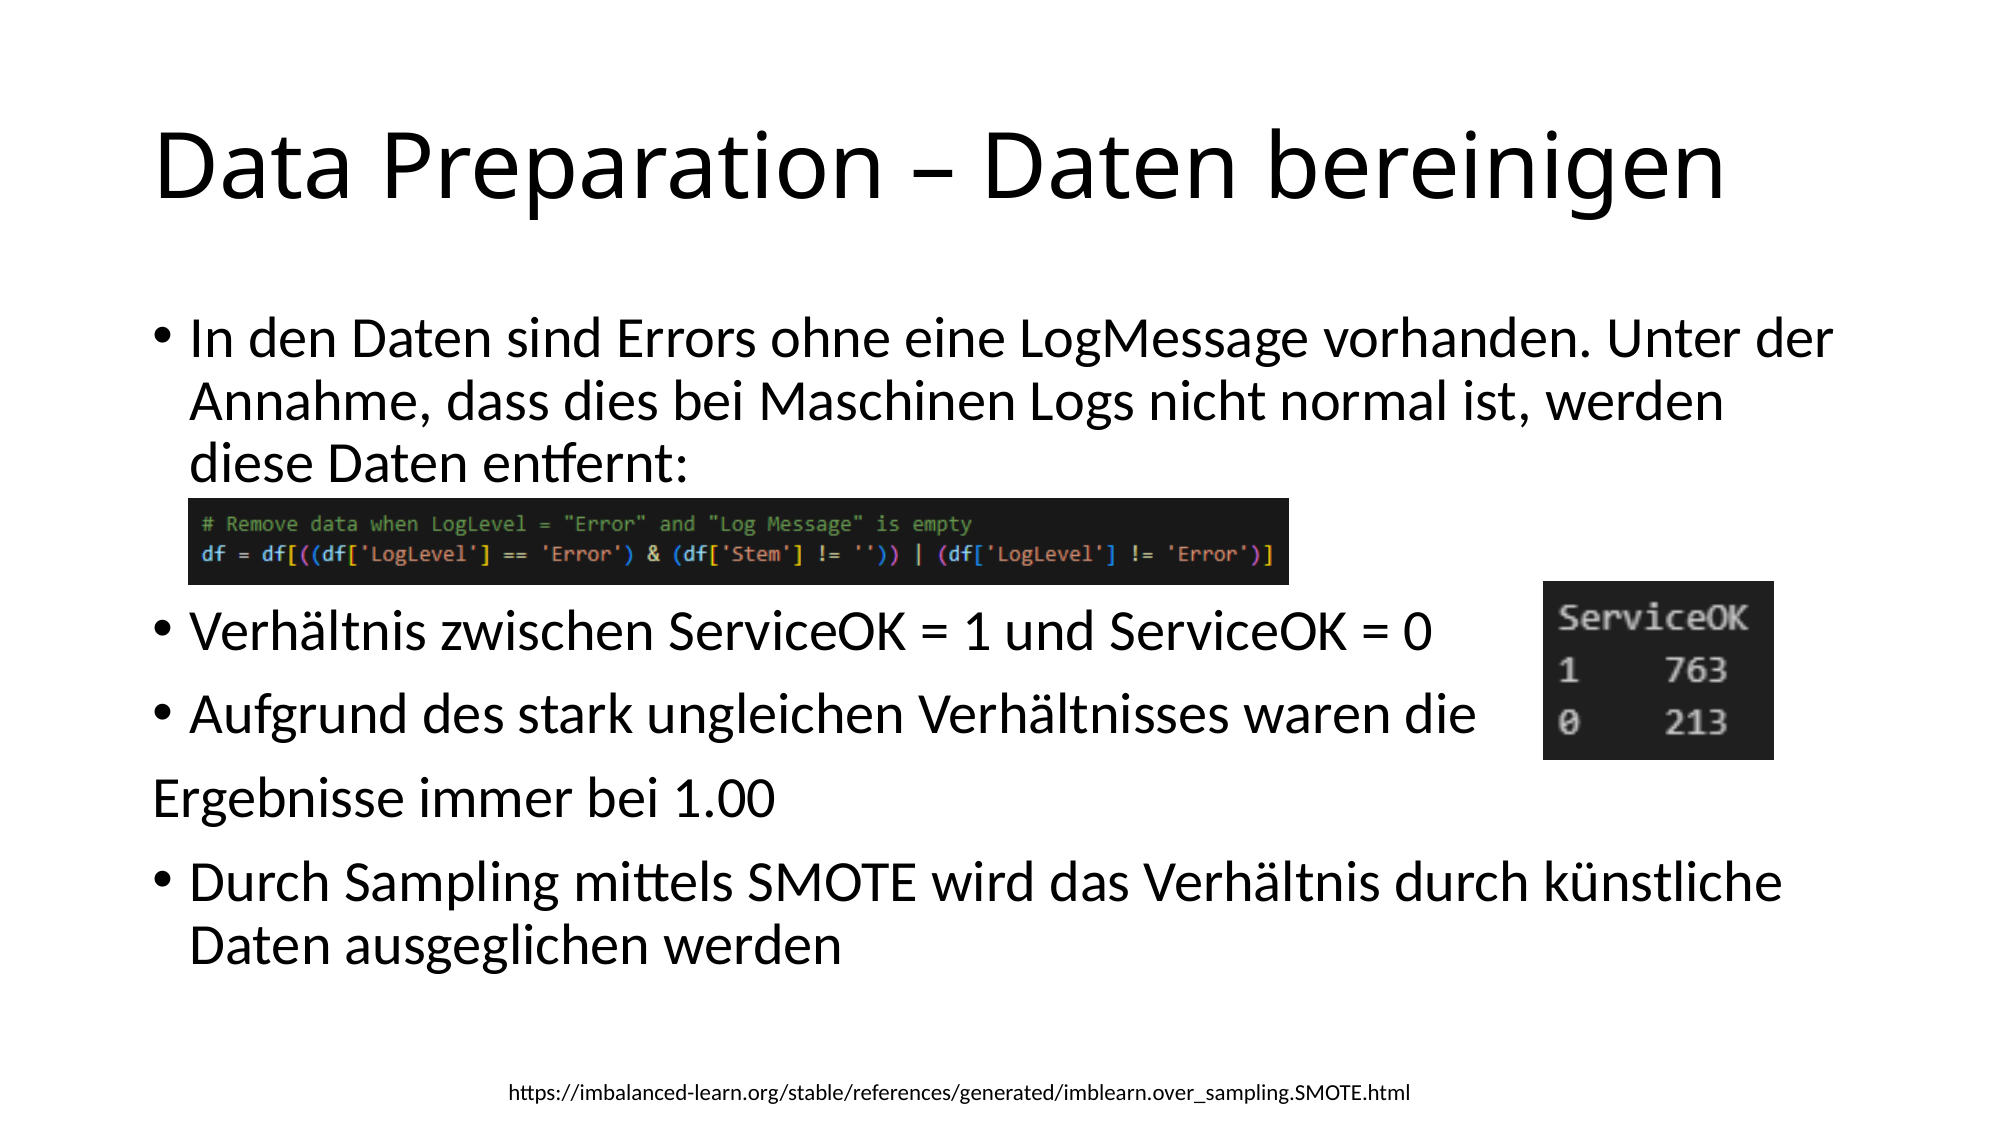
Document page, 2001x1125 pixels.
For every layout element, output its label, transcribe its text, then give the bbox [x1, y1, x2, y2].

picture [1543, 581, 1774, 760]
title Data Preparation – Daten bereinigen [137, 59, 1863, 278]
text_box https://imbalanced-learn.org/stable/references/generated/imblearn.over_sampling.SMOTE.html [493, 1070, 1494, 1113]
picture [188, 498, 1289, 585]
list In den Daten sind Errors ohne eine LogMessage vorhanden. Unter der Annahme, dass dies bei Maschinen Logs nicht normal ist, werden diese Daten entfernt: Verhältnis zwischen ServiceOK = 1 und ServiceOK = 0 Aufgrund des stark ungleichen Verhältnisses waren die Ergebnisse immer bei 1.00 Durch Sampling mittels SMOTE wird das Verhältnis durch künstliche Daten ausgeglichen werden [137, 299, 1863, 1014]
